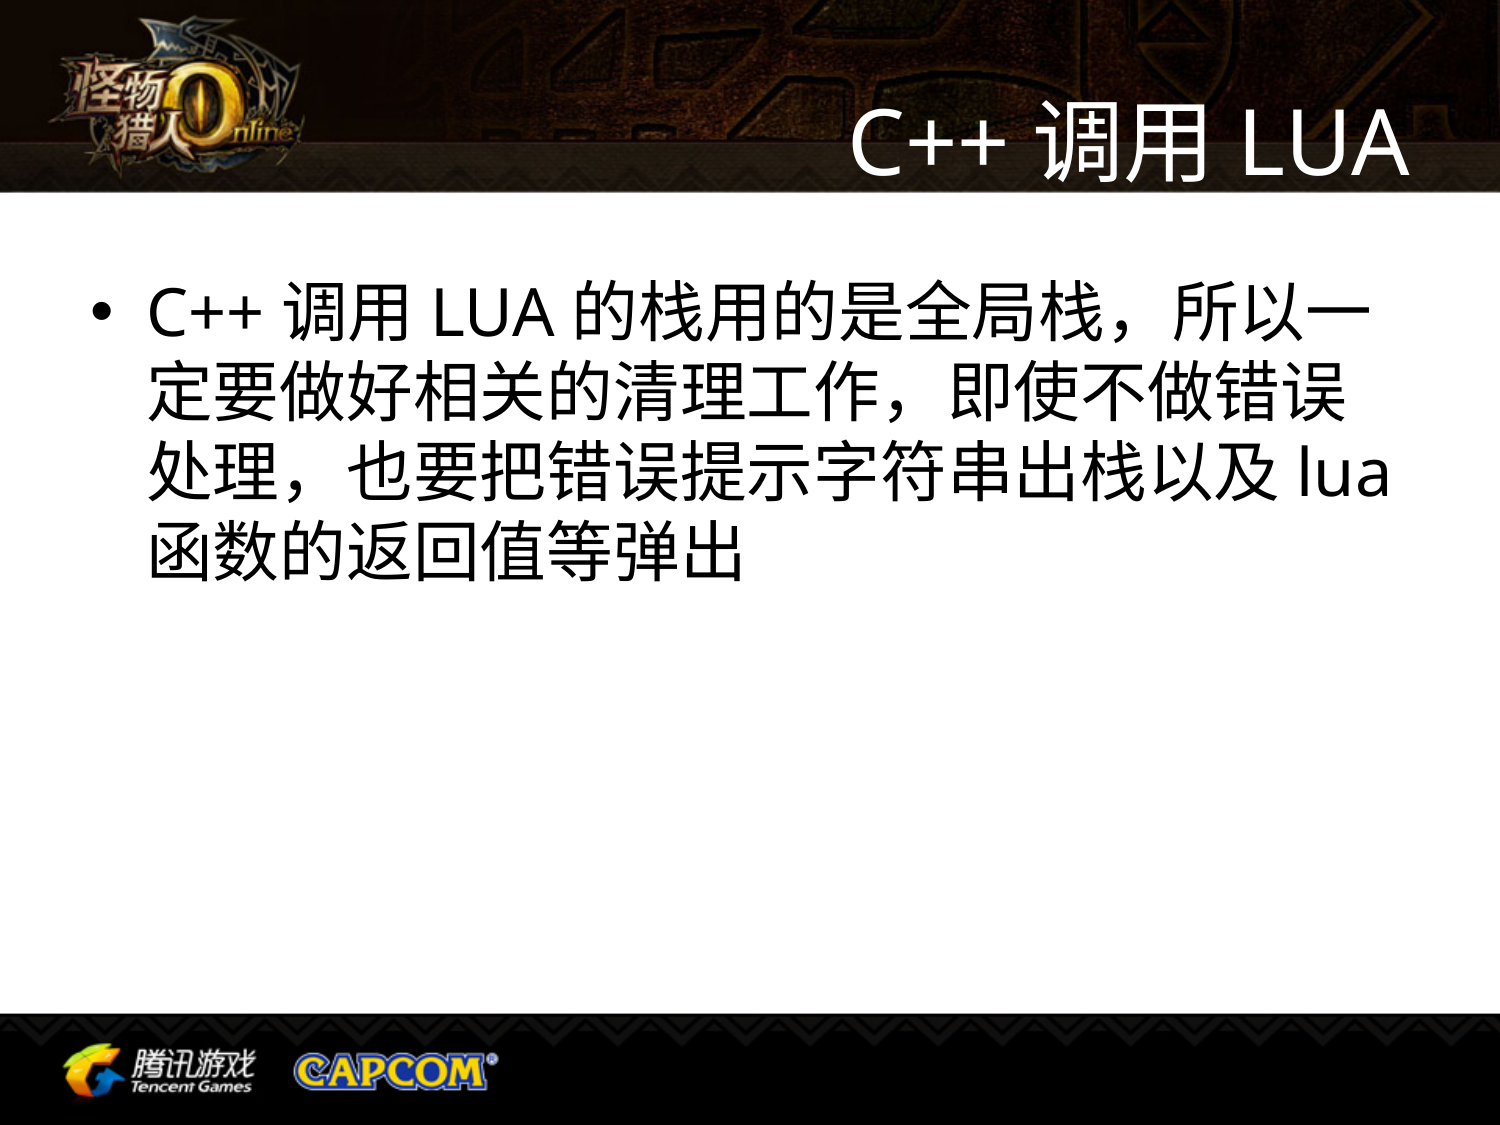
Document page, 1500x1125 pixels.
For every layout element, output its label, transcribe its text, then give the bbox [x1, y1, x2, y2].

title C++调用LUA [75, 45, 1425, 233]
list C++调用LUA的栈用的是全局栈，所以一定要做好相关的清理工作，即使不做错误处理，也要把错误提示字符串出栈以及lua函数的返回值等弹出 [75, 262, 1425, 1005]
picture [0, 0, 1500, 1125]
